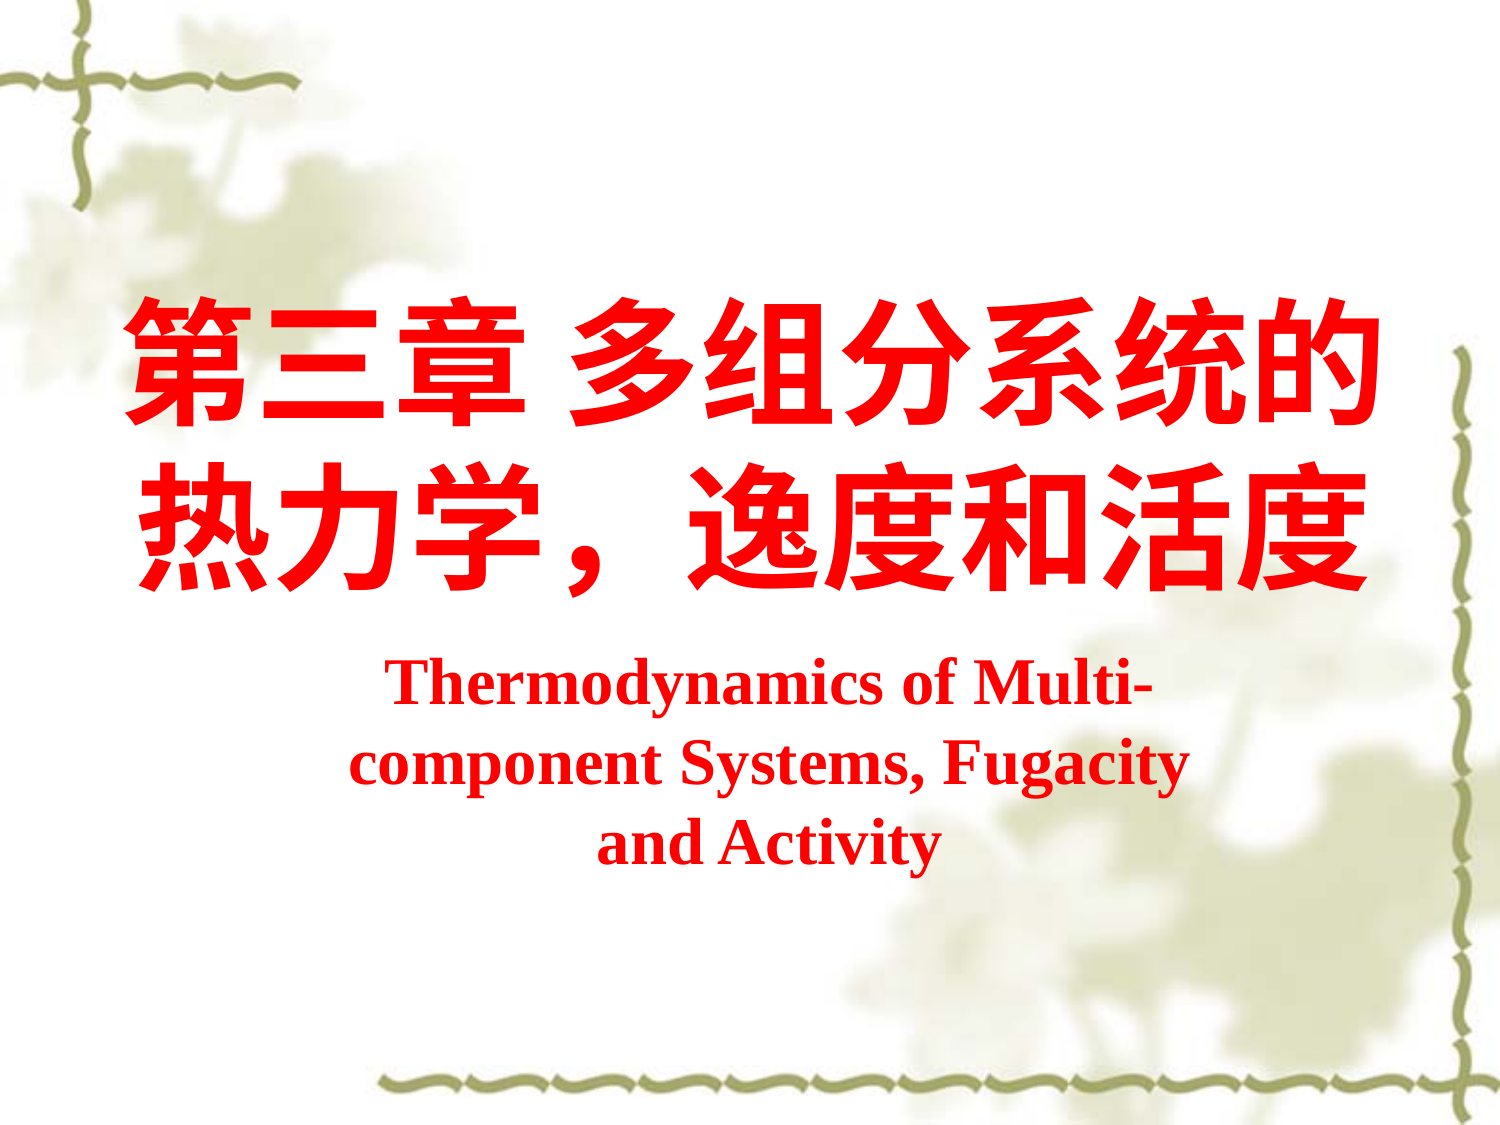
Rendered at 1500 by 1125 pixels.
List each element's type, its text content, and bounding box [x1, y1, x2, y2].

picture [0, 0, 1500, 1125]
text_box Thermodynamics of Multi-component Systems, Fugacity and Activity [274, 630, 1267, 886]
text_box 第三章 多组分系统的热力学，逸度和活度 [69, 253, 1437, 632]
